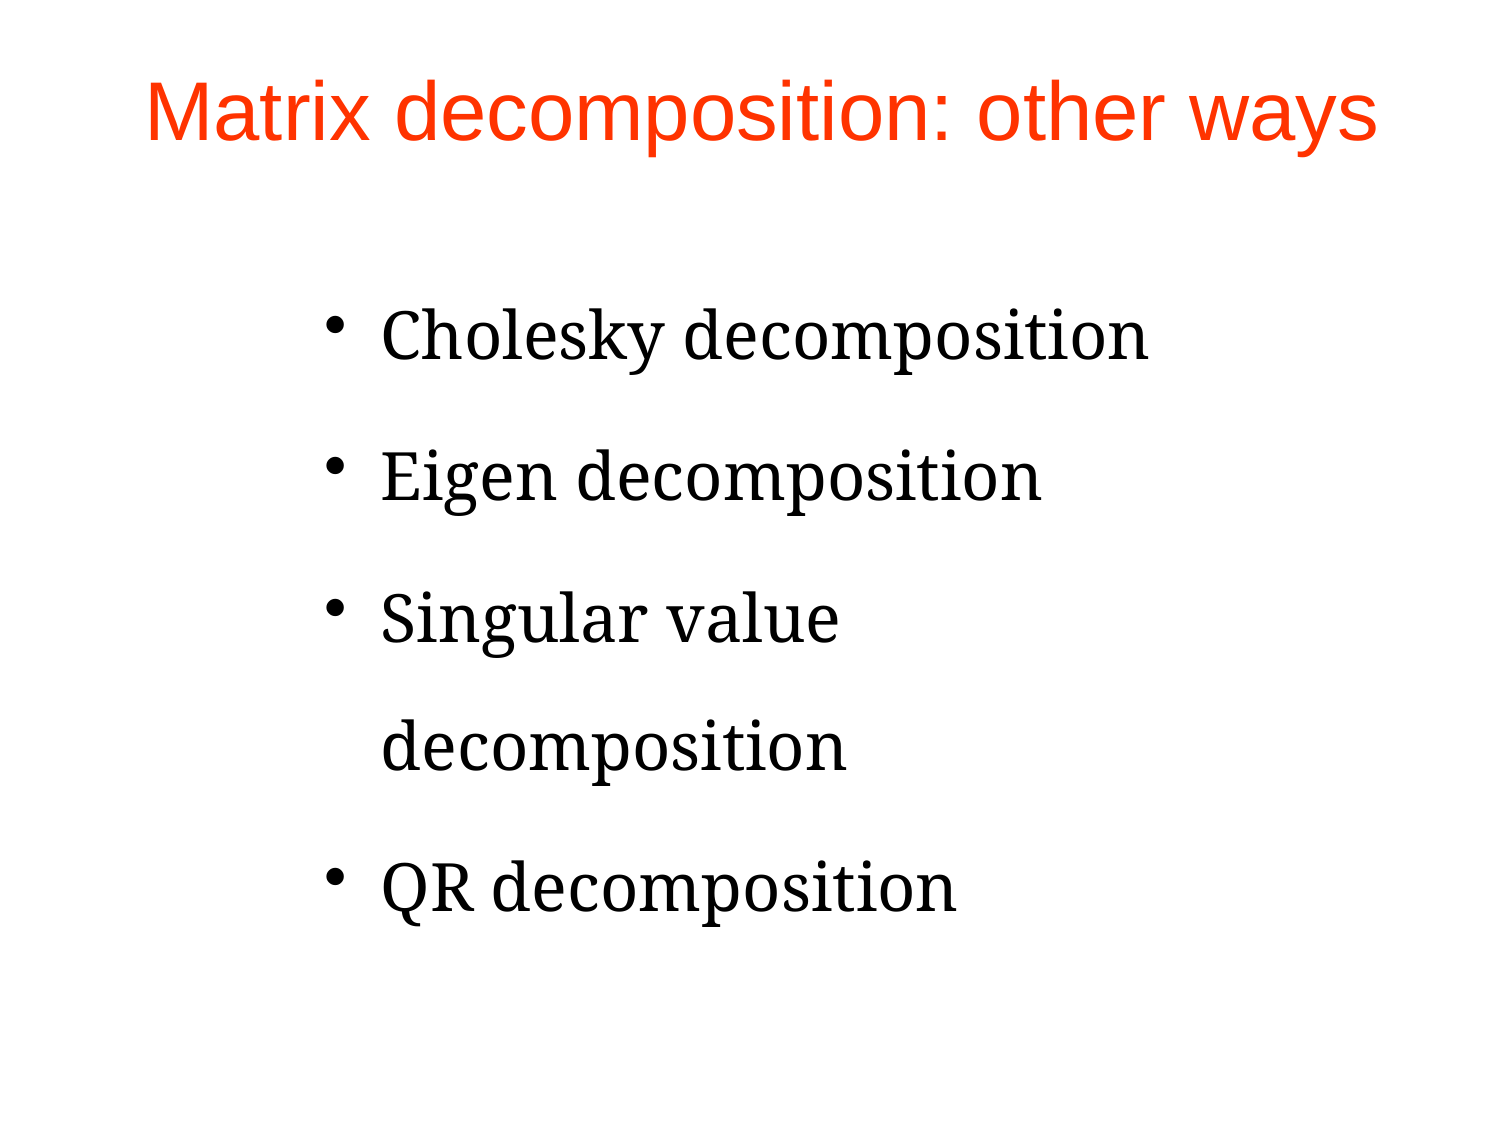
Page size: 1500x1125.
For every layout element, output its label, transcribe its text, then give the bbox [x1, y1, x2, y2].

text_box Cholesky decomposition Eigen decomposition Singular value decomposition QR decomposition [309, 237, 1341, 835]
text_box Matrix decomposition: other ways [124, 50, 1400, 238]
